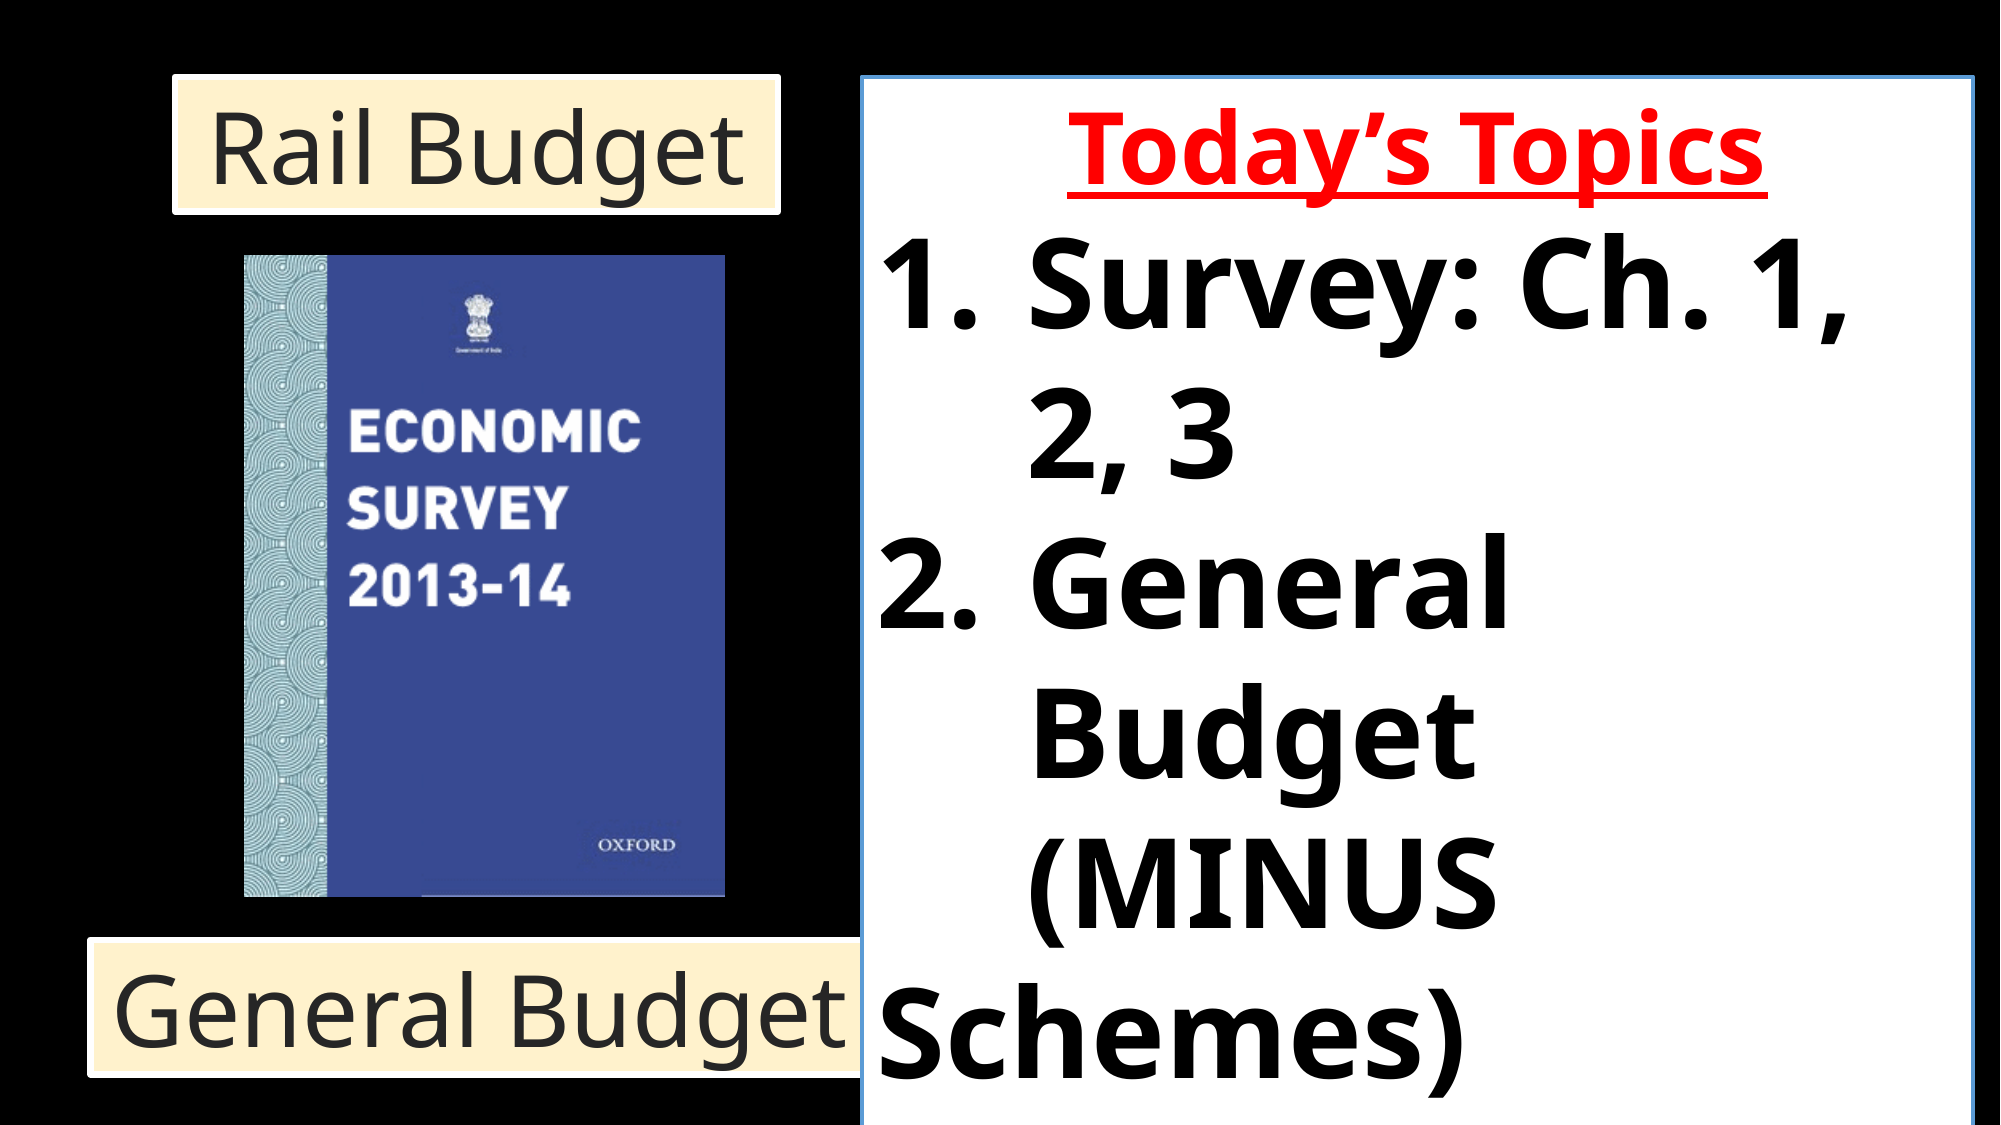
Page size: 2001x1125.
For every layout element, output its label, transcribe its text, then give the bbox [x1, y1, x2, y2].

text_box General Budget [87, 937, 860, 1078]
text_box Rail Budget [172, 74, 781, 215]
picture [243, 255, 726, 898]
text_box Today’s Topics Survey: Ch. 1, 2, 3 General Budget (MINUS Schemes) All PPT Slides @Mrunal.org [860, 75, 1975, 1125]
